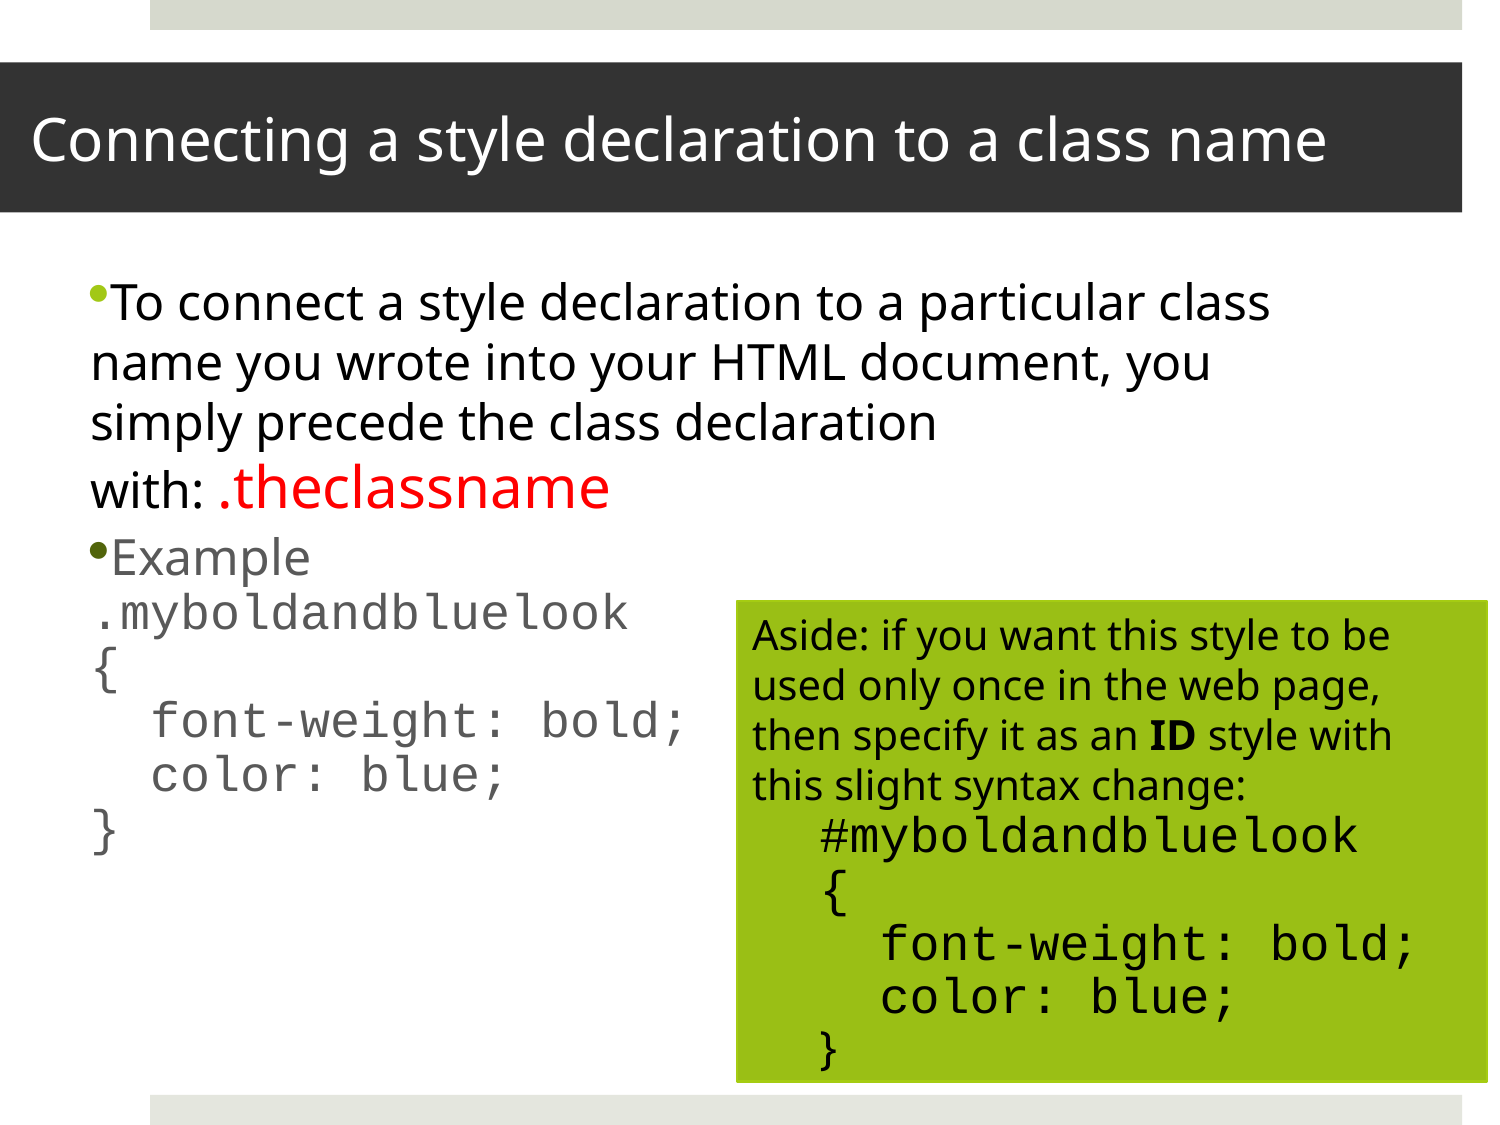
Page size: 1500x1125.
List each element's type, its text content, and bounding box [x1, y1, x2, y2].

list To connect a style declaration to a particular class name you wrote into your HTML document, you simply precede the class declaration with: .theclassname Example .myboldandbluelook { font-weight: bold; color: blue; } [75, 262, 1300, 913]
text_box Aside: if you want this style to be used only once in the web page, then specify it as an ID style with this slight syntax change: #myboldandbluelook { font-weight: bold; color: blue; } [736, 600, 1488, 1083]
title Connecting a style declaration to a class name [0, 62, 1463, 213]
